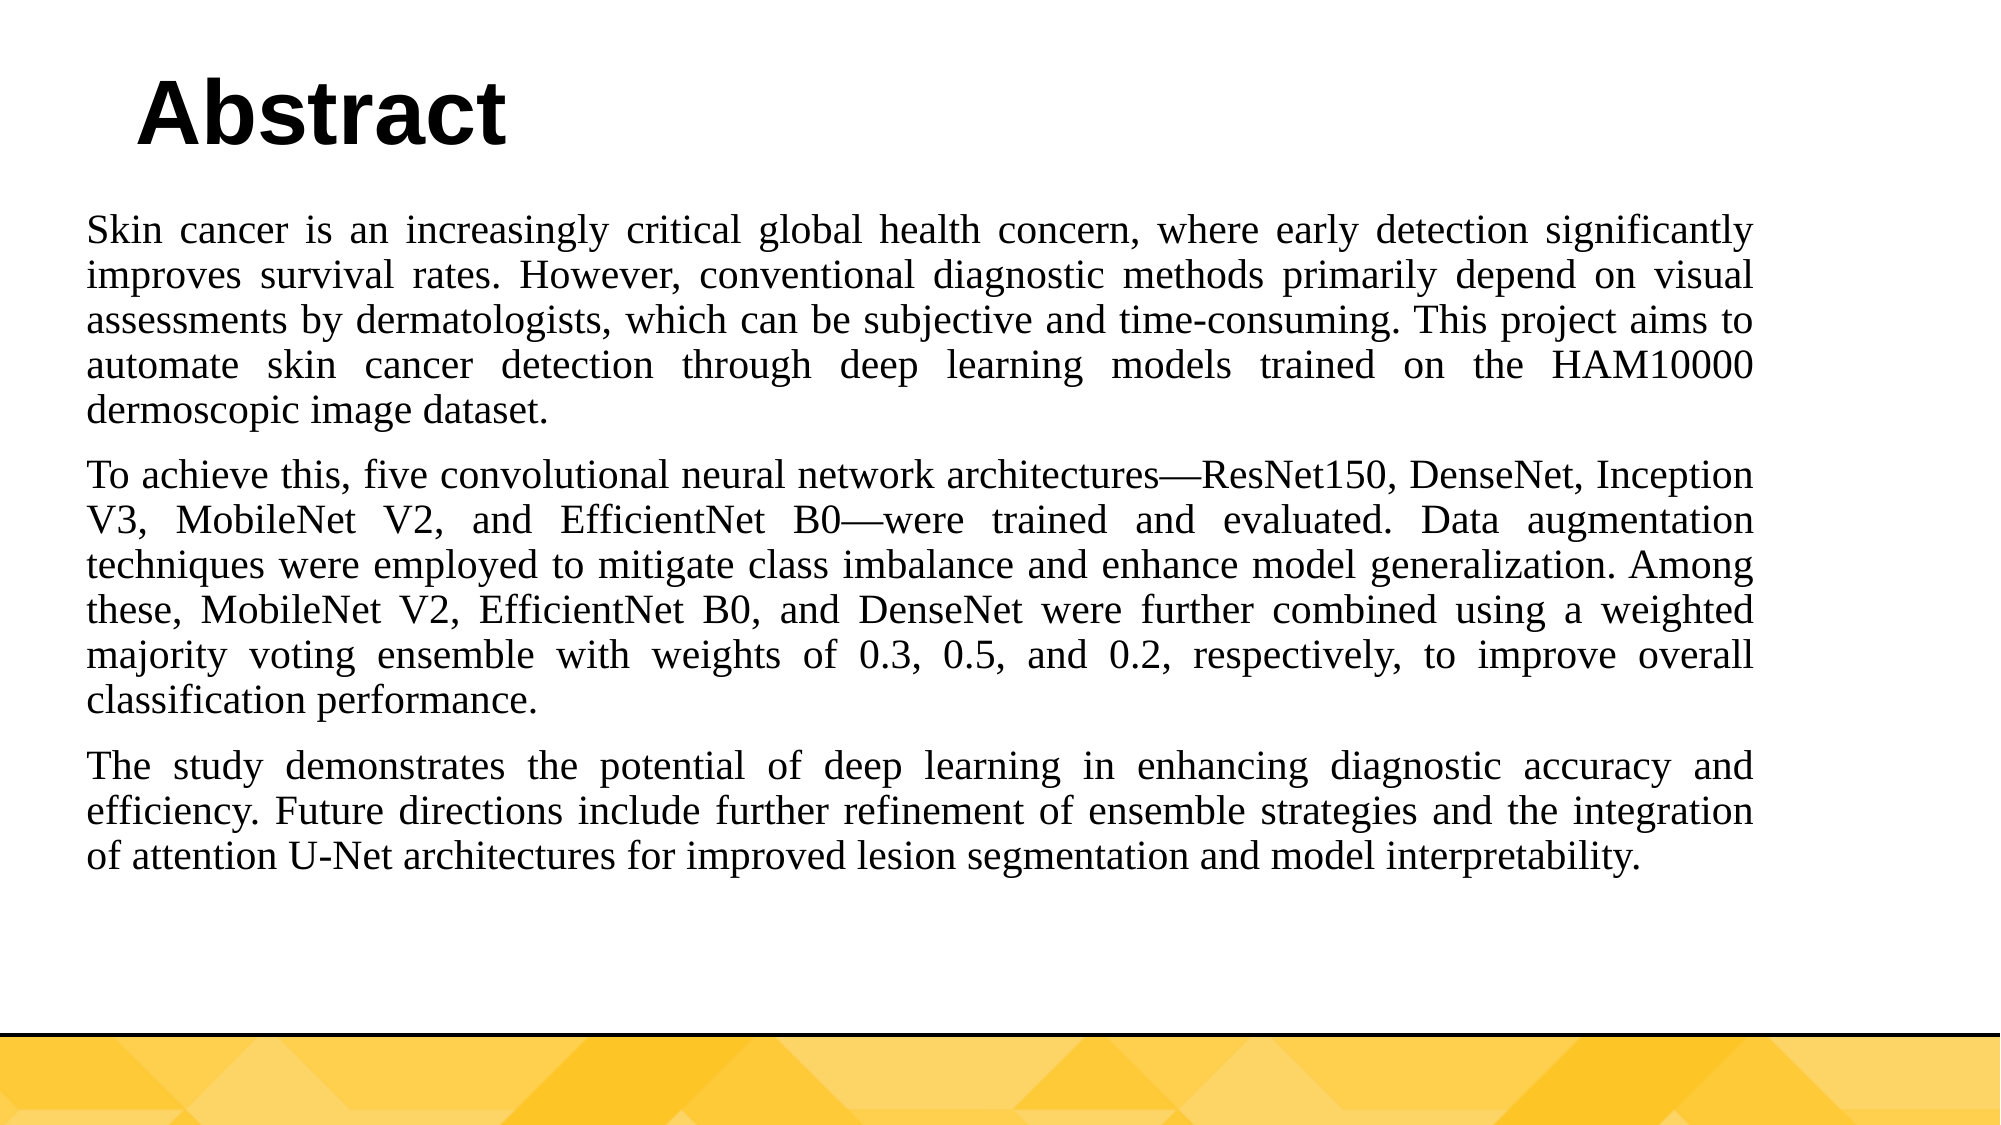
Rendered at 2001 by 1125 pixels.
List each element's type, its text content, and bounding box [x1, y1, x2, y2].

list Skin cancer is an increasingly critical global health concern, where early detection significantly improves survival rates. However, conventional diagnostic methods primarily depend on visual assessments by dermatologists, which can be subjective and time-consuming. This project aims to automate skin cancer detection through deep learning models trained on the HAM10000 dermoscopic image dataset. To achieve this, five convolutional neural network architectures—ResNet150, DenseNet, Inception V3, MobileNet V2, and EfficientNet B0—were trained and evaluated. Data augmentation techniques were employed to mitigate class imbalance and enhance model generalization. Among these, MobileNet V2, EfficientNet B0, and DenseNet were further combined using a weighted majority voting ensemble with weights of 0.3, 0.5, and 0.2, respectively, to improve overall classification performance. The study demonstrates the potential of deep learning in enhancing diagnostic accuracy and efficiency. Future directions include further refinement of ensemble strategies and the integration of attention U-Net architectures for improved lesion segmentation and model interpretability. [71, 199, 1771, 816]
title Abstract [120, 58, 1846, 276]
